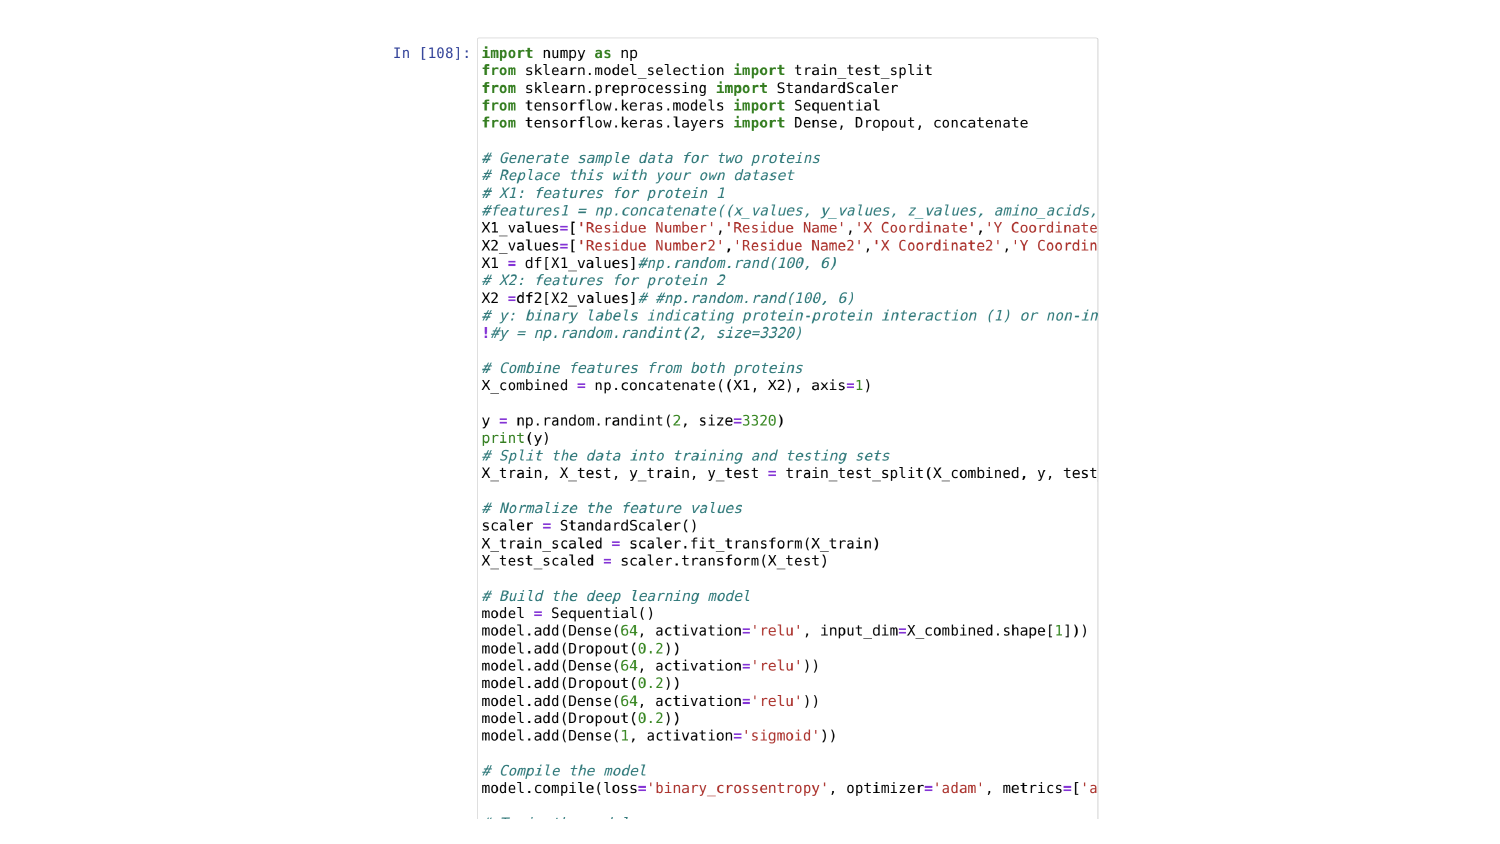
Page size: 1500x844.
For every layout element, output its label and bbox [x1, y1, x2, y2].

picture [371, 24, 1129, 819]
